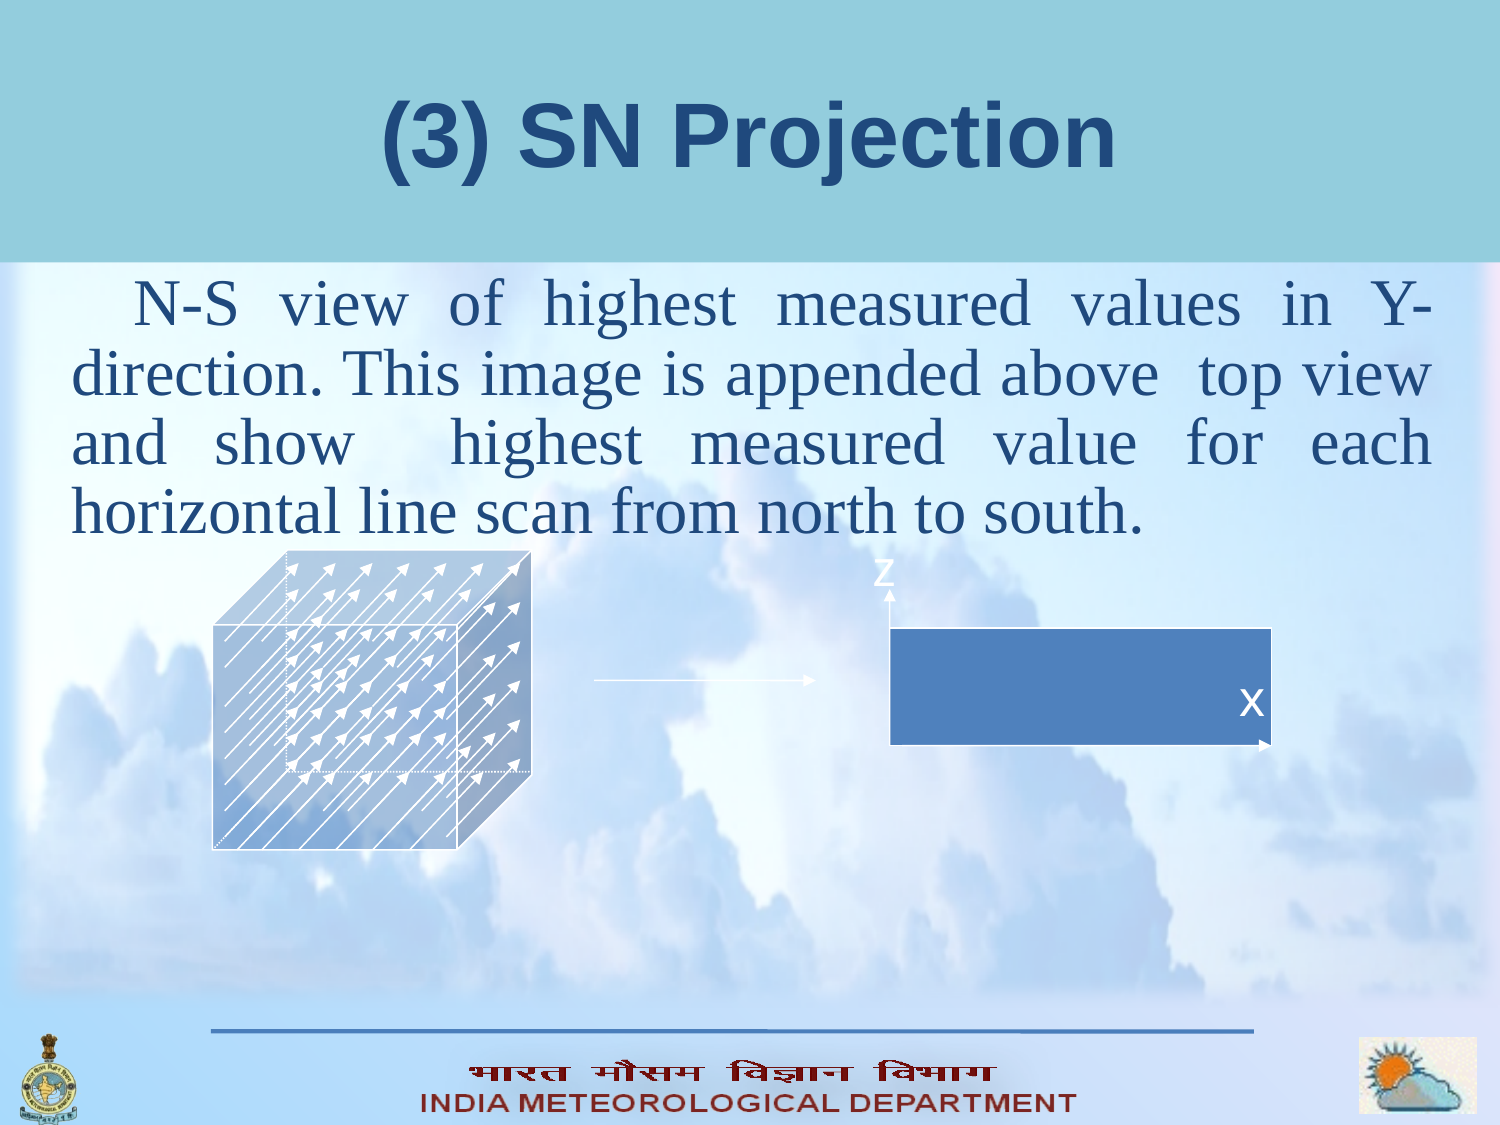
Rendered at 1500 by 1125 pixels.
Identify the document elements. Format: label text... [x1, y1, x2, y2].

title (3) SN Projection [0, 0, 1500, 263]
text_box N-S view of highest measured values in Y-direction. This image is appended above top view and show highest measured value for each horizontal line scan from north to south. [0, 263, 1450, 1125]
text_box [212, 537, 1276, 851]
picture [1450, 1037, 1477, 1114]
